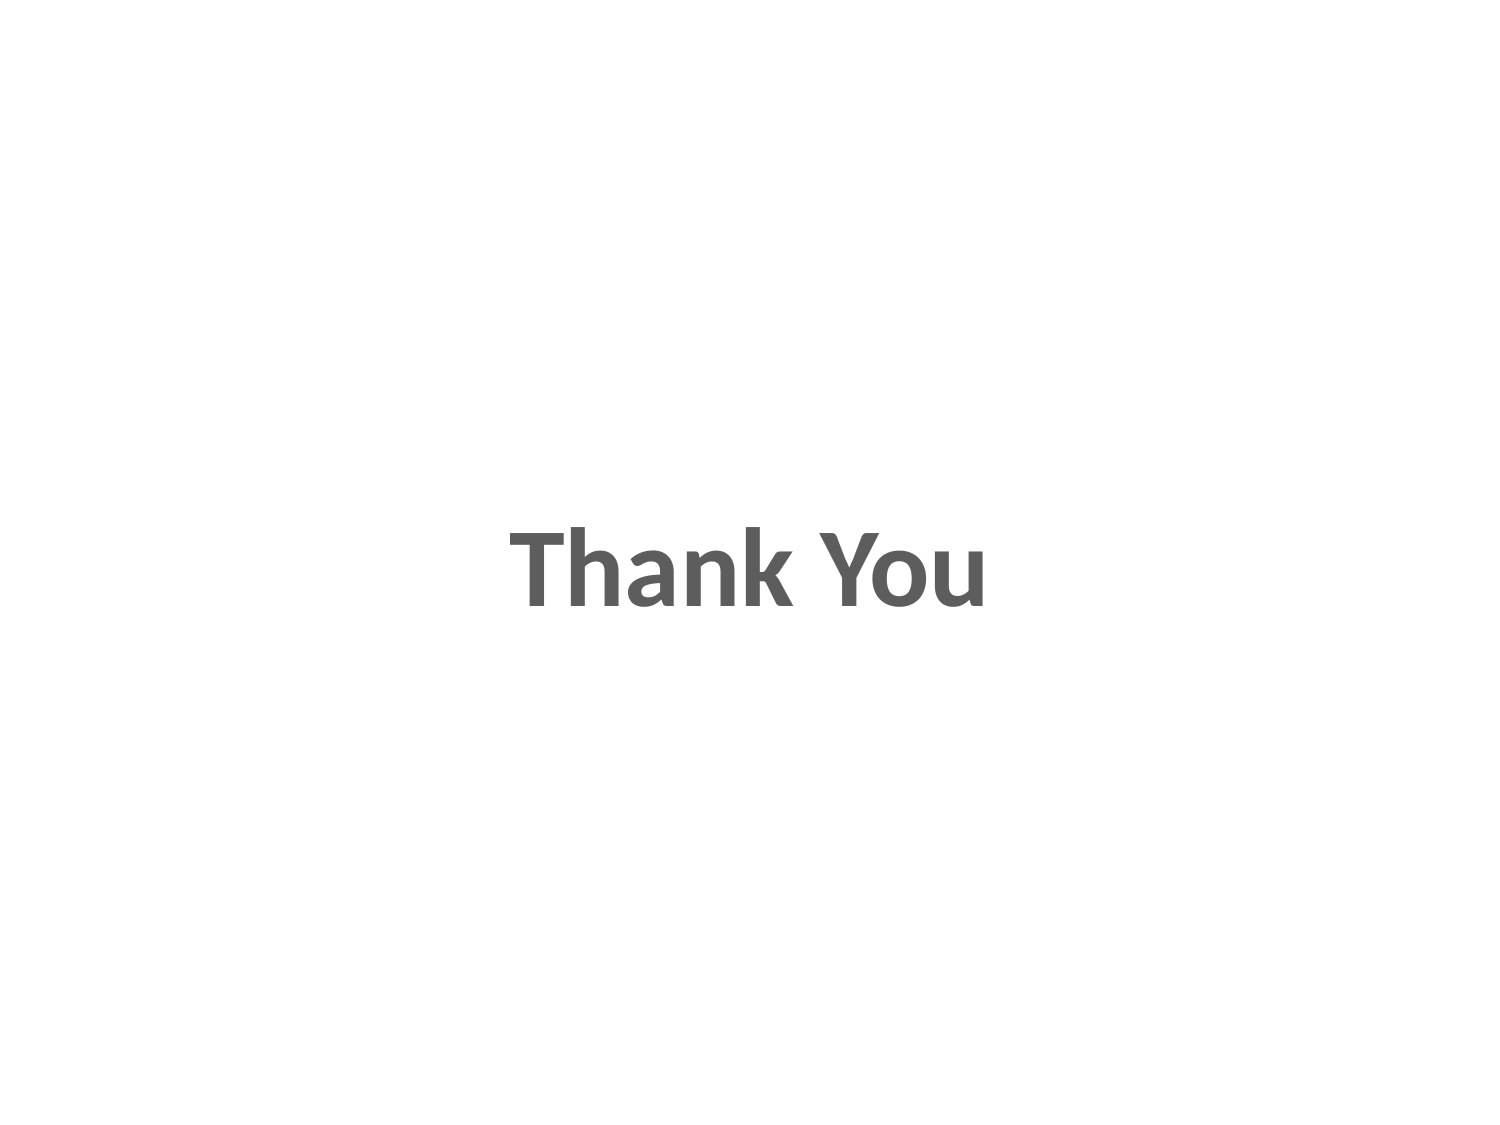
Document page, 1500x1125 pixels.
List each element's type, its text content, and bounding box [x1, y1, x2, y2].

text_box Thank You [494, 486, 1006, 637]
